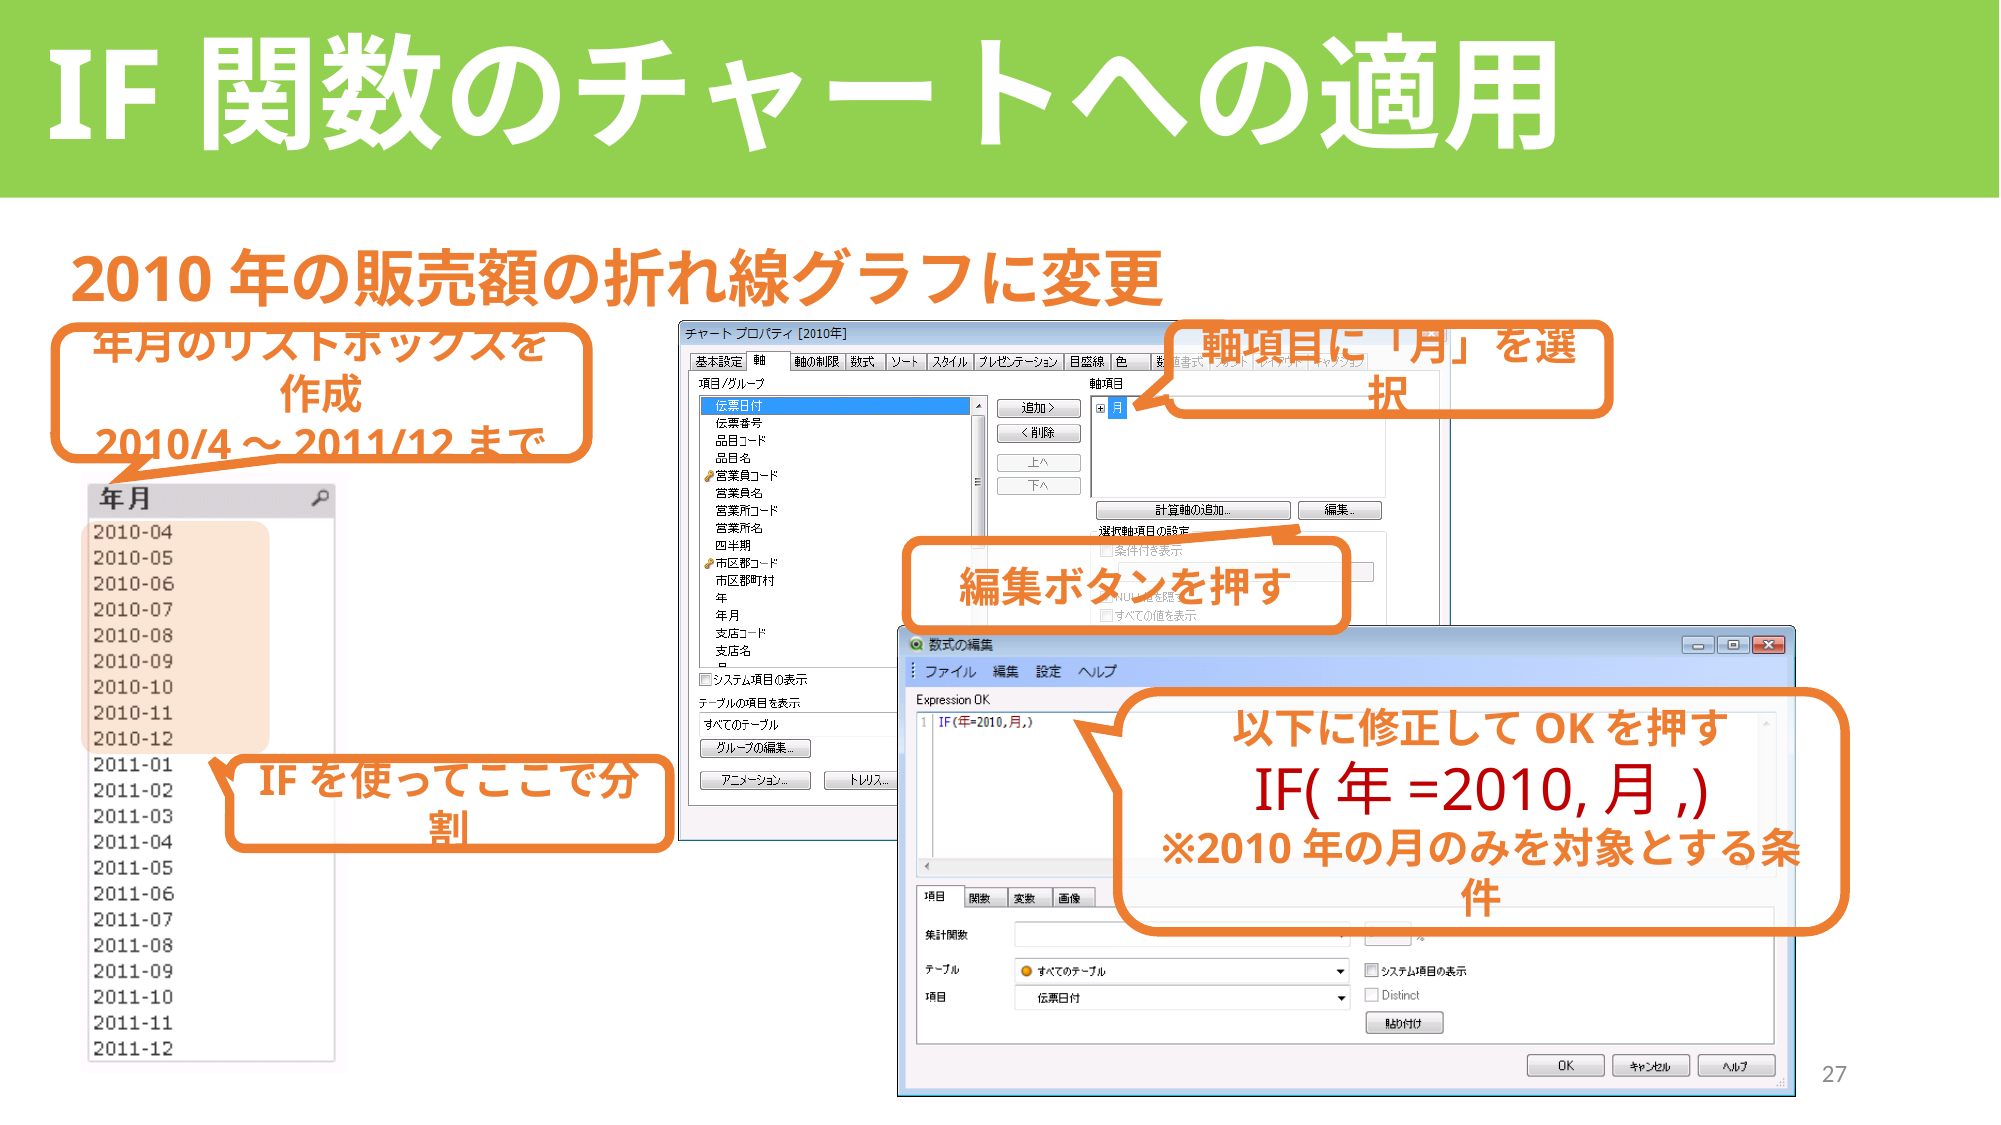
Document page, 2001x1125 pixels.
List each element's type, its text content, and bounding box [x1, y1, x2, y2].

picture [81, 472, 348, 1073]
text_box IF関数のチャートへの適用 [0, 0, 2000, 198]
text_box IFを使ってここで分割 [348, 757, 671, 850]
slide_number 27 [1412, 1042, 1863, 1103]
text_box 2010年の販売額の折れ線グラフに変更 [55, 210, 1368, 305]
text_box 年月のリストボックスを作成 2010/4～2011/12まで [54, 326, 589, 472]
picture [678, 319, 1796, 1097]
text_box 軸項目に「月」を選択 [1452, 323, 1611, 416]
text_box 以下に修正してOKを押す IF(年=2010,月,) ※2010年の月のみを対象とする条件 [1796, 690, 1847, 933]
